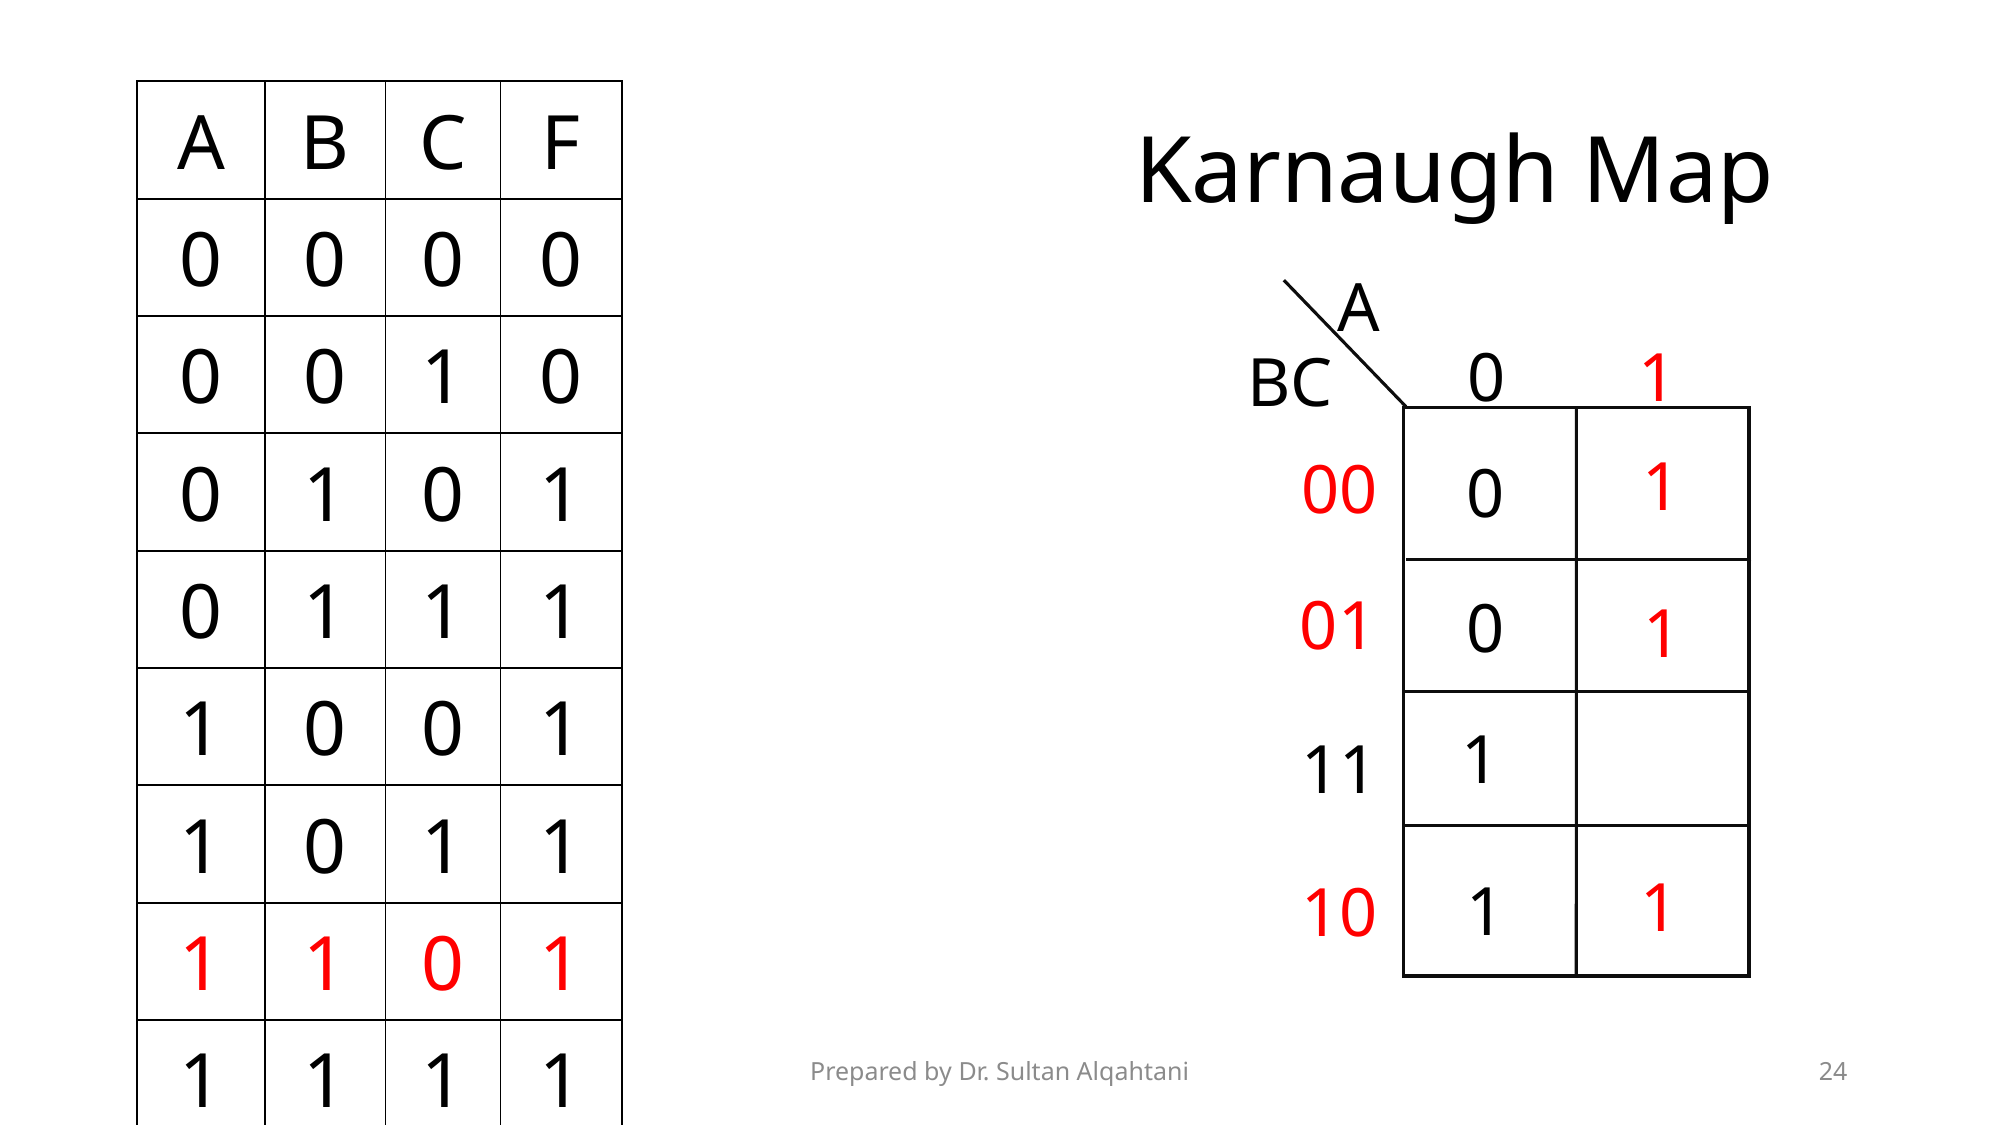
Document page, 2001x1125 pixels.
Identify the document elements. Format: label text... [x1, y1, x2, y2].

text_box [1578, 561, 1750, 692]
text_box 0 [1451, 443, 1520, 539]
table_cell 0 [386, 904, 500, 1019]
table_cell 1 [266, 1021, 385, 1125]
table_cell 0 [386, 669, 500, 784]
table_cell 0 [386, 434, 500, 550]
table_cell 1 [138, 1021, 264, 1125]
table_cell 0 [138, 434, 264, 550]
text_box [1403, 827, 1574, 977]
text_box [1403, 692, 1574, 824]
table_cell 1 [386, 786, 500, 902]
table_cell 0 [138, 317, 264, 432]
table_cell 1 [501, 1021, 621, 1125]
table_cell 1 [266, 904, 385, 1019]
table_cell 0 [266, 669, 385, 784]
table_cell 0 [138, 552, 264, 667]
table_cell 1 [501, 786, 621, 902]
table_cell 1 [266, 552, 385, 667]
table_cell 0 [266, 317, 385, 432]
text_box 1 [1623, 327, 1692, 423]
text_box [1403, 406, 1750, 691]
slide_number 24 [1412, 1042, 1863, 1103]
table_header B [266, 82, 385, 198]
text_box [1283, 280, 1406, 407]
text_box Karnaugh Map [999, 63, 1790, 282]
text_box 1 [1446, 709, 1515, 805]
table_cell 1 [138, 786, 264, 902]
table_cell 1 [501, 904, 621, 1019]
text_box 0 [1451, 578, 1520, 674]
table_cell 0 [266, 786, 385, 902]
text_box 1 [1627, 436, 1678, 531]
table_header A [138, 82, 264, 198]
text_box 00 [1286, 439, 1393, 535]
table_header F [501, 82, 621, 198]
footer Prepared by Dr. Sultan Alqahtani [662, 1042, 1338, 1103]
table_cell 1 [138, 669, 264, 784]
table_cell 0 [138, 200, 264, 315]
table_cell 1 [501, 434, 621, 550]
text_box 01 [1285, 575, 1392, 670]
table_cell 1 [138, 904, 264, 1019]
table_cell 0 [266, 200, 385, 315]
table_cell 1 [501, 552, 621, 667]
text_box [1578, 693, 1750, 977]
table_header C [386, 82, 500, 198]
text_box 11 [1286, 719, 1393, 815]
table_cell 0 [501, 200, 621, 315]
table_cell 1 [386, 552, 500, 667]
text_box 1 [1451, 861, 1520, 957]
table_cell 0 [501, 317, 621, 432]
table_cell 1 [386, 1021, 500, 1125]
table_cell 1 [501, 669, 621, 784]
text_box 0 [1452, 327, 1521, 423]
table_cell 1 [266, 434, 385, 550]
table_cell 0 [386, 200, 500, 315]
text_box 1 [1628, 583, 1679, 678]
text_box BC [1232, 332, 1349, 428]
table_cell 1 [386, 317, 500, 432]
text_box 10 [1286, 862, 1393, 957]
text_box 1 [1625, 857, 1676, 953]
